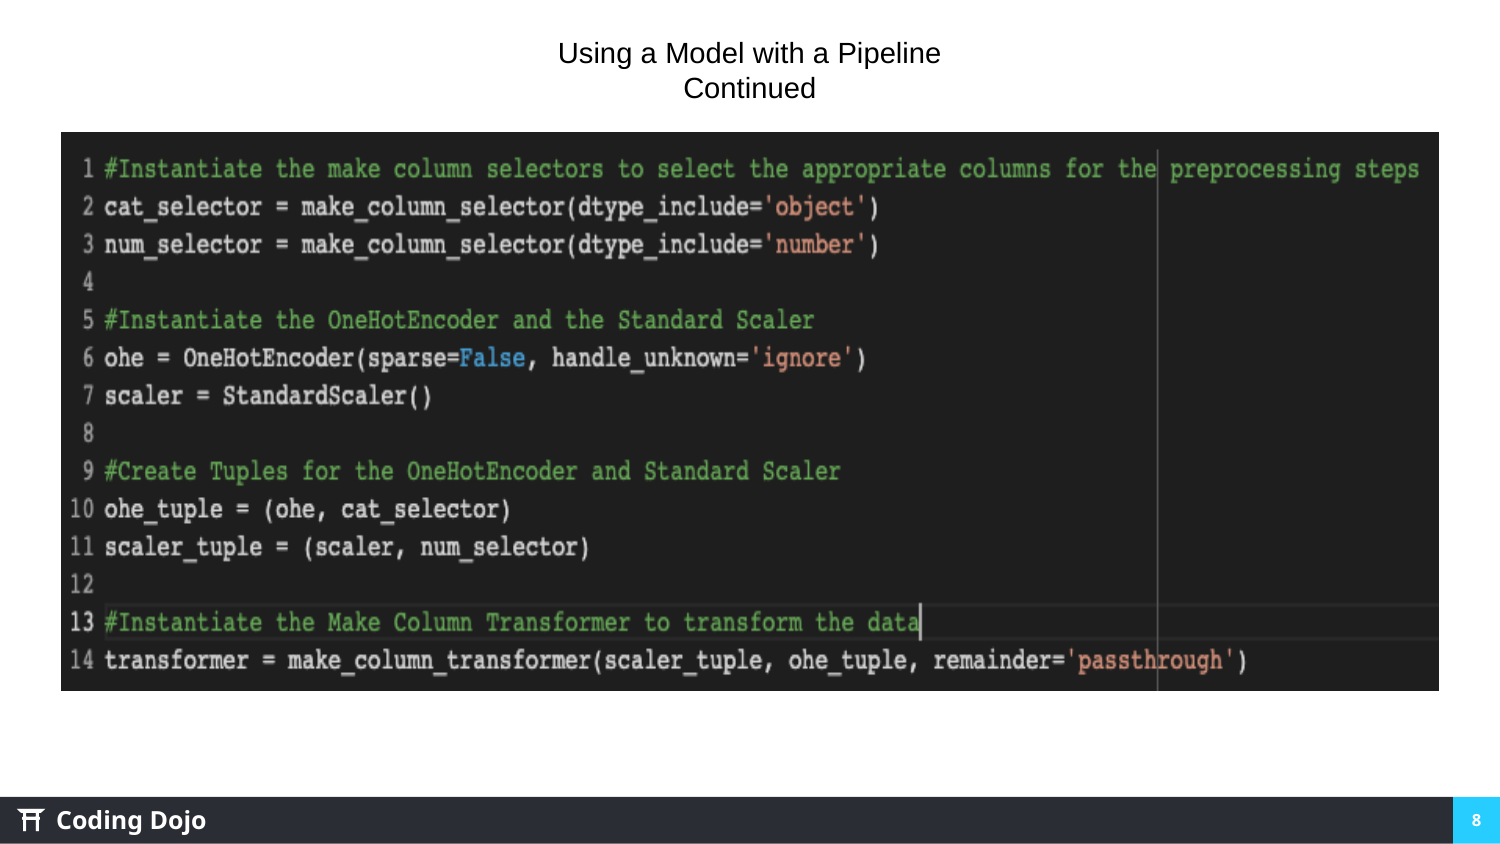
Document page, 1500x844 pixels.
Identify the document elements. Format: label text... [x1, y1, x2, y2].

text_box Using a Model with a Pipeline Continued [503, 19, 996, 120]
picture [60, 132, 1440, 691]
picture [15, 804, 47, 836]
